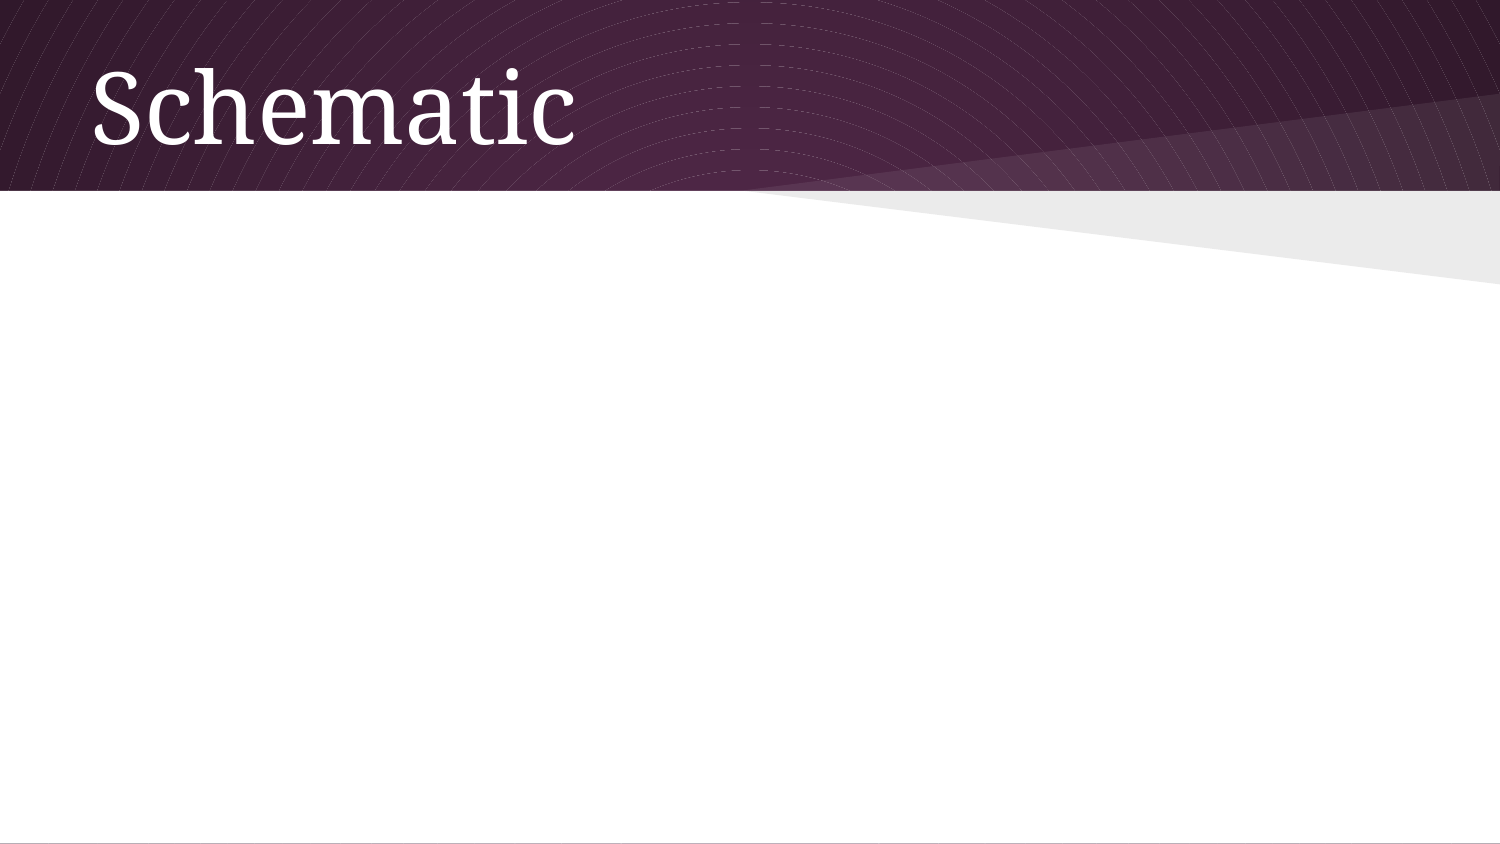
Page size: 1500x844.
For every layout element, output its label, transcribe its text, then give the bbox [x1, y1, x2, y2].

title Schematic [75, 33, 1425, 175]
